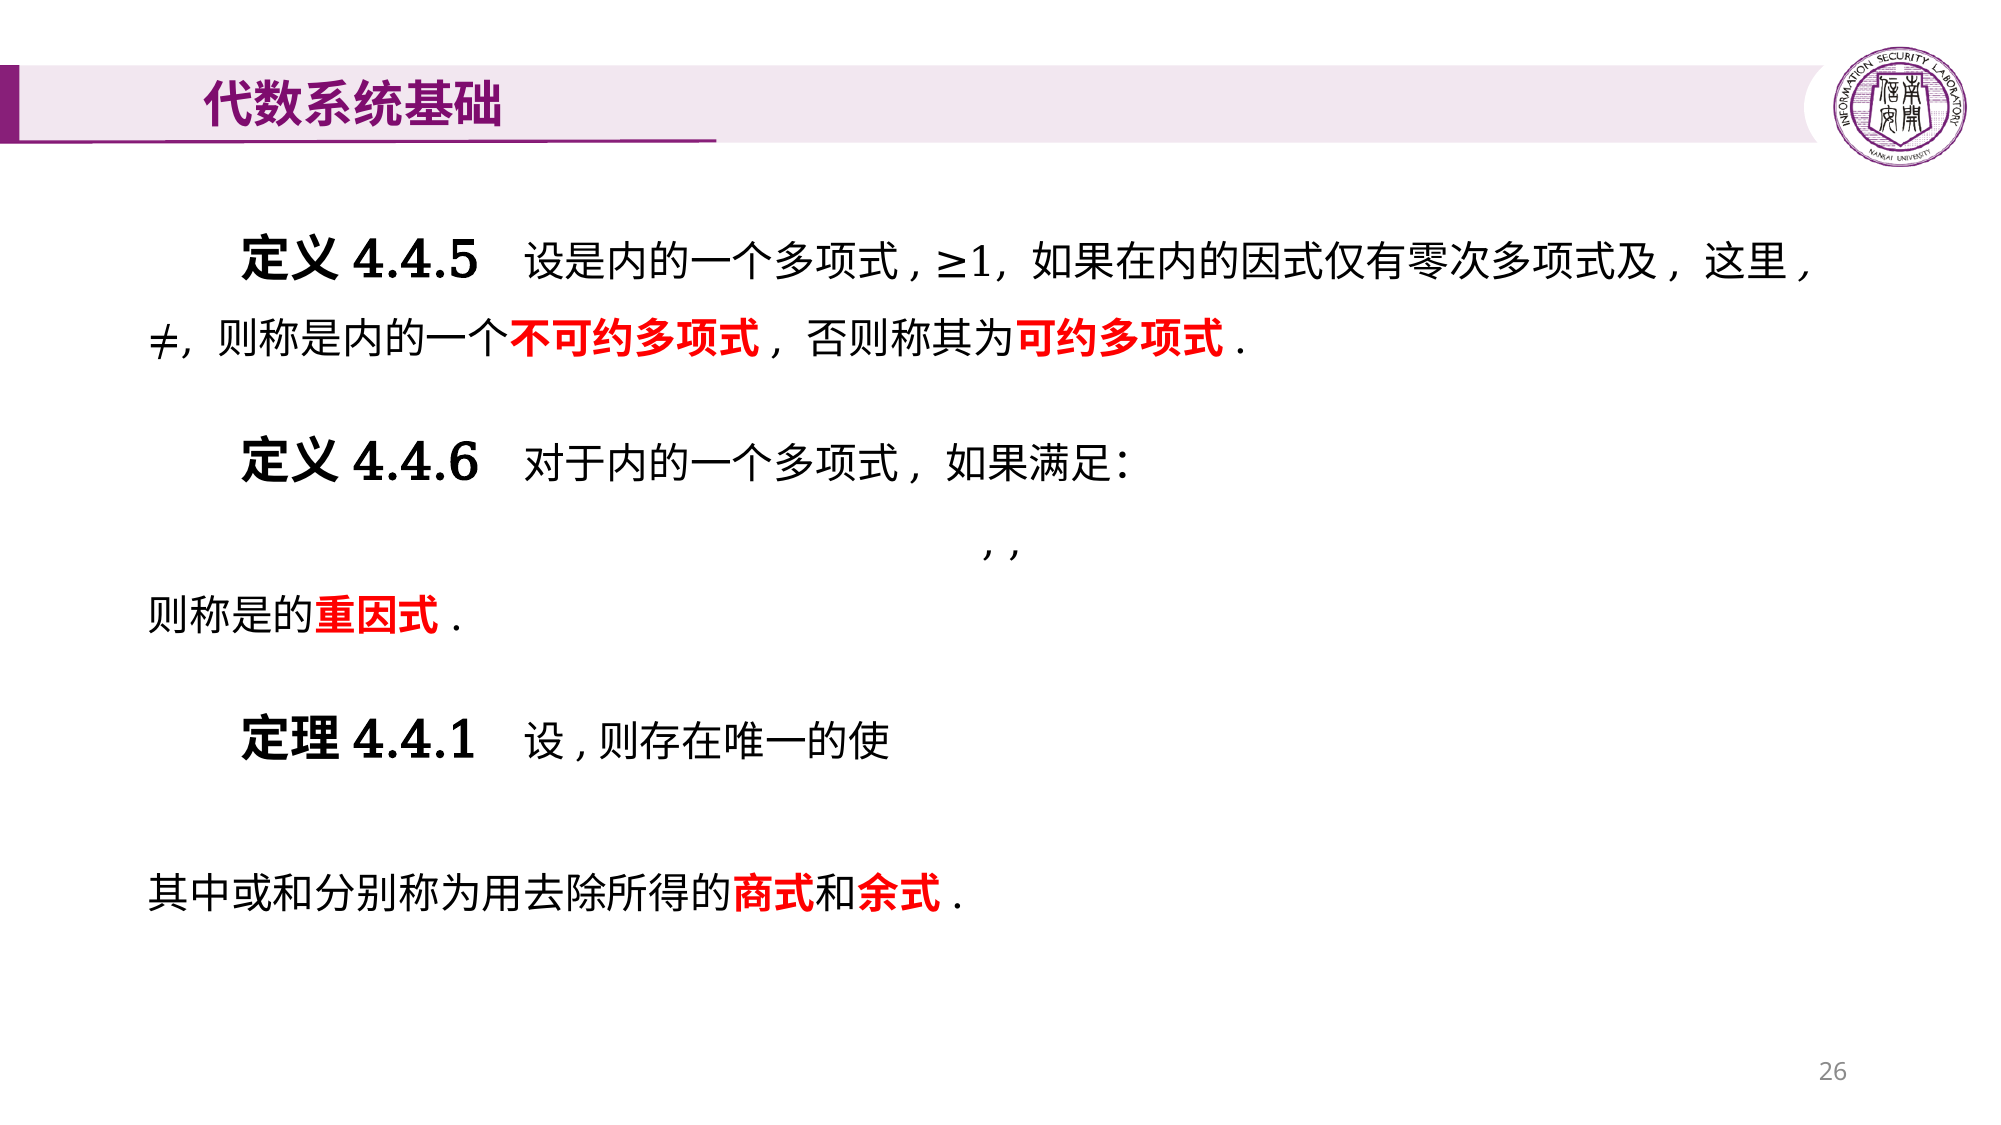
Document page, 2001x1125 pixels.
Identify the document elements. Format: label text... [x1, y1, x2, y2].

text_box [0, 36, 1969, 170]
slide_number 26 [1412, 1042, 1863, 1103]
